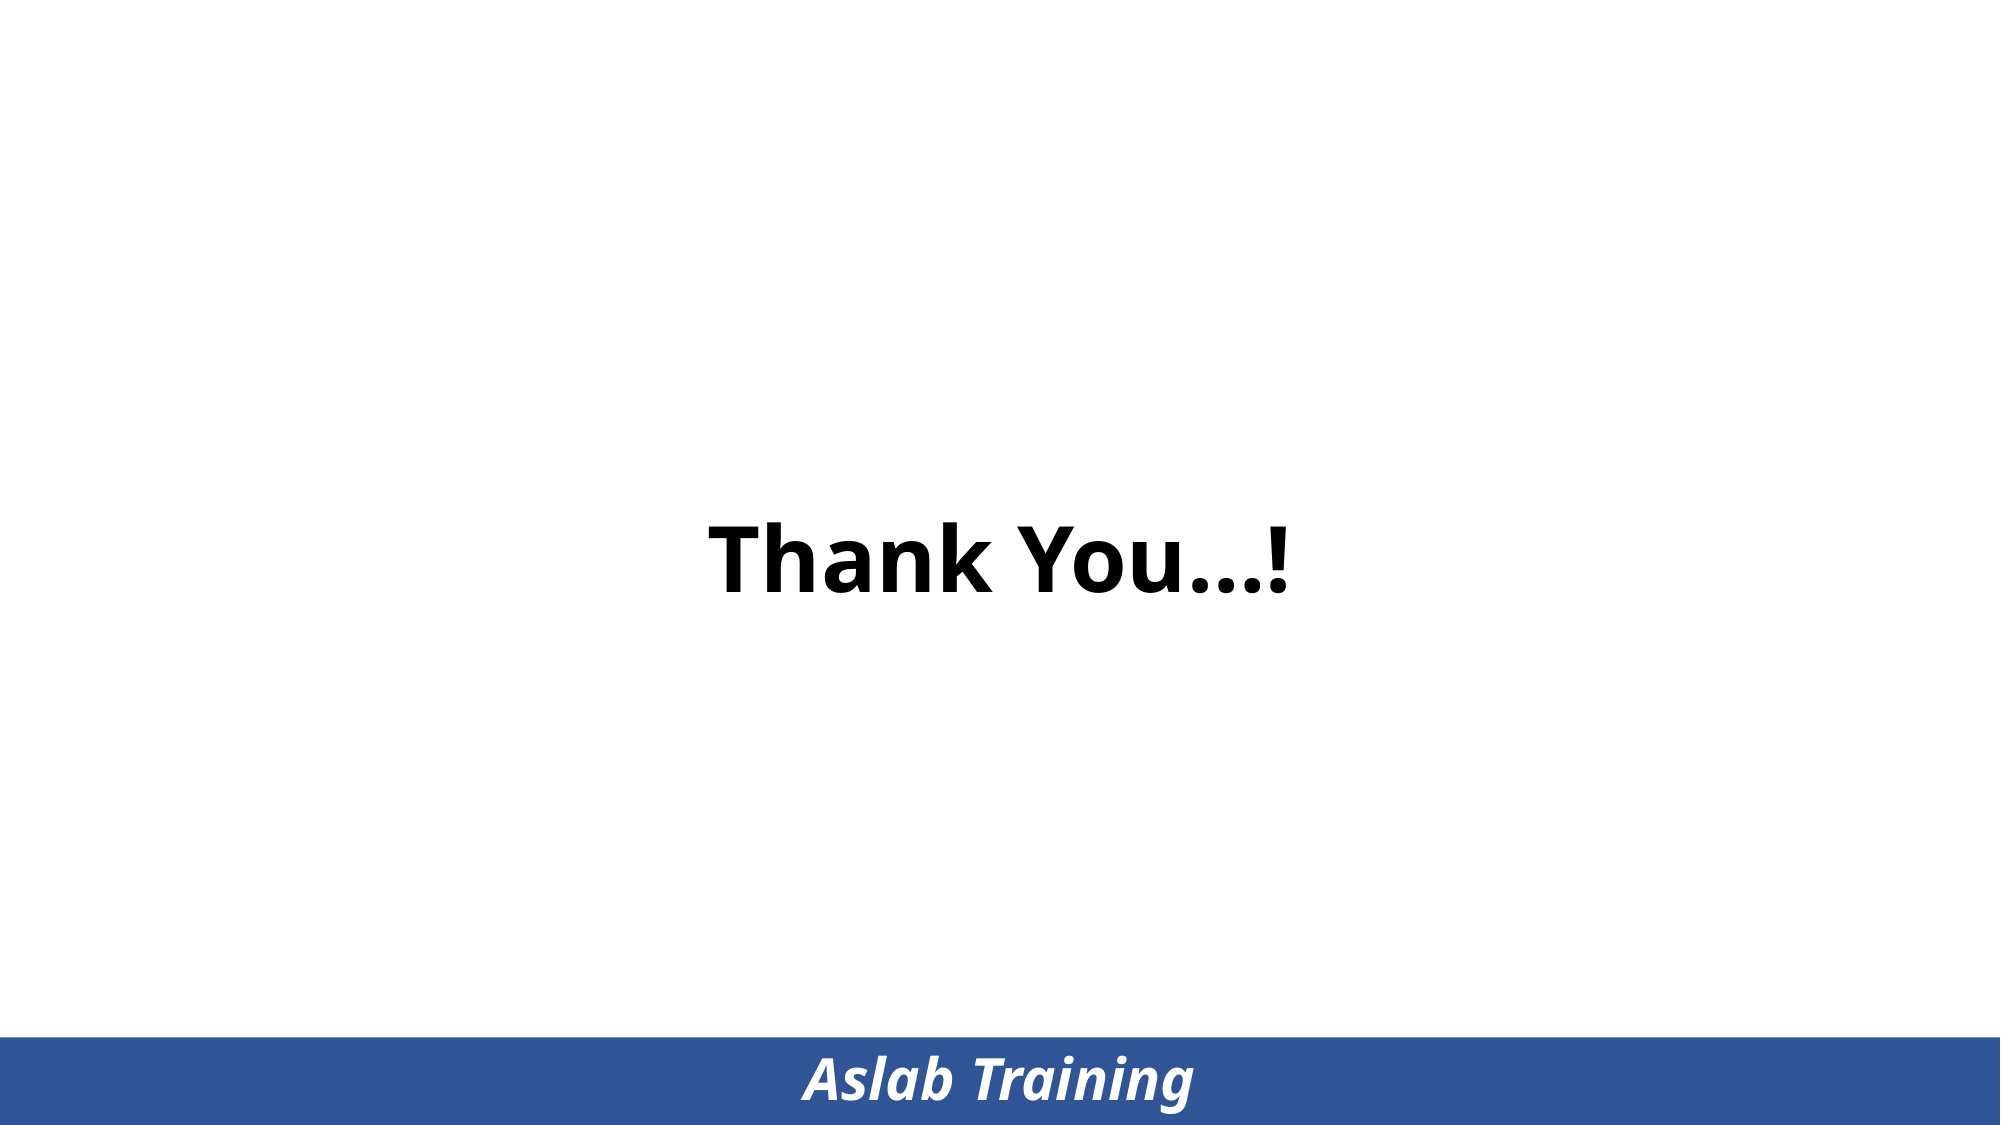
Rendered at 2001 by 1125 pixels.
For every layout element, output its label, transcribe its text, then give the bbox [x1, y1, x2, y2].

text_box Aslab Training [0, 1037, 2000, 1125]
title Thank You…! [137, 453, 1863, 672]
